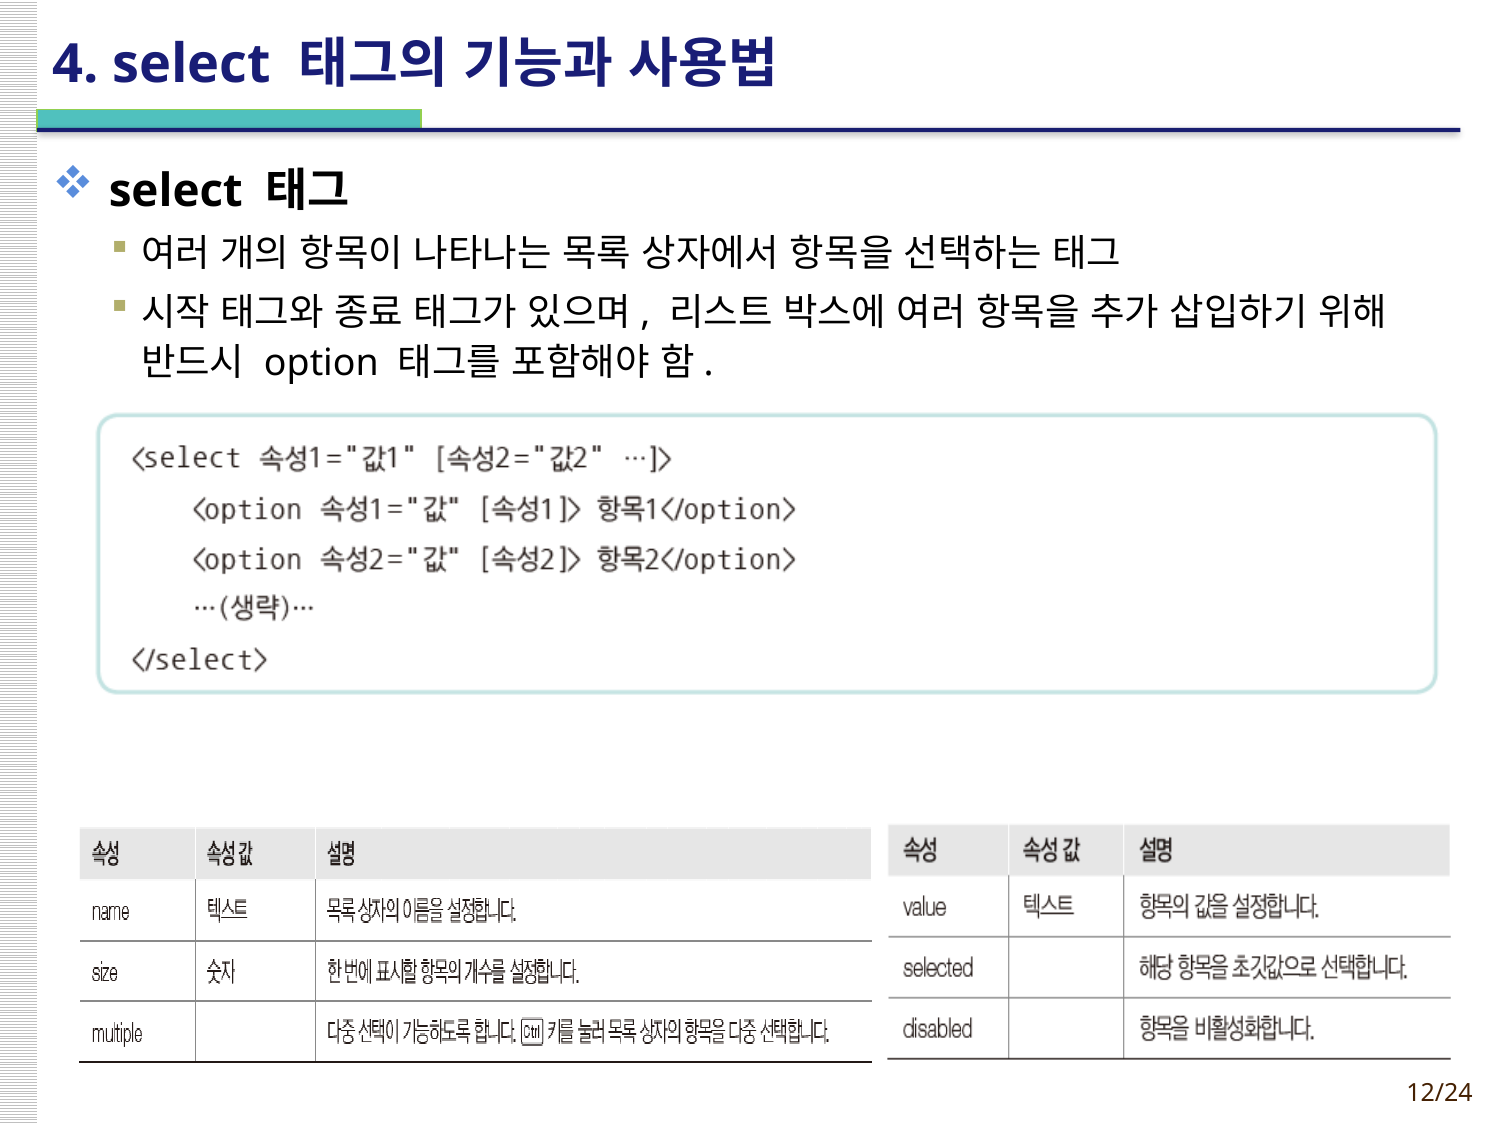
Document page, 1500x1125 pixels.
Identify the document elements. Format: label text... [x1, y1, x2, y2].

picture [78, 826, 874, 1068]
picture [884, 818, 1452, 1064]
title 4. select 태그의 기능과 사용법 [37, 13, 1278, 109]
picture [88, 408, 1447, 699]
list select 태그 여러 개의 항목이 나타나는 목록 상자에서 항목을 선택하는 태그 시작 태그와 종료 태그가 있으며, 리스트 박스에 여러 항목을 추가 삽입하기 위해 반드시 option 태그를 포함해야 함. select 태그의 속성 option 태그의 속성 [37, 152, 1463, 1091]
